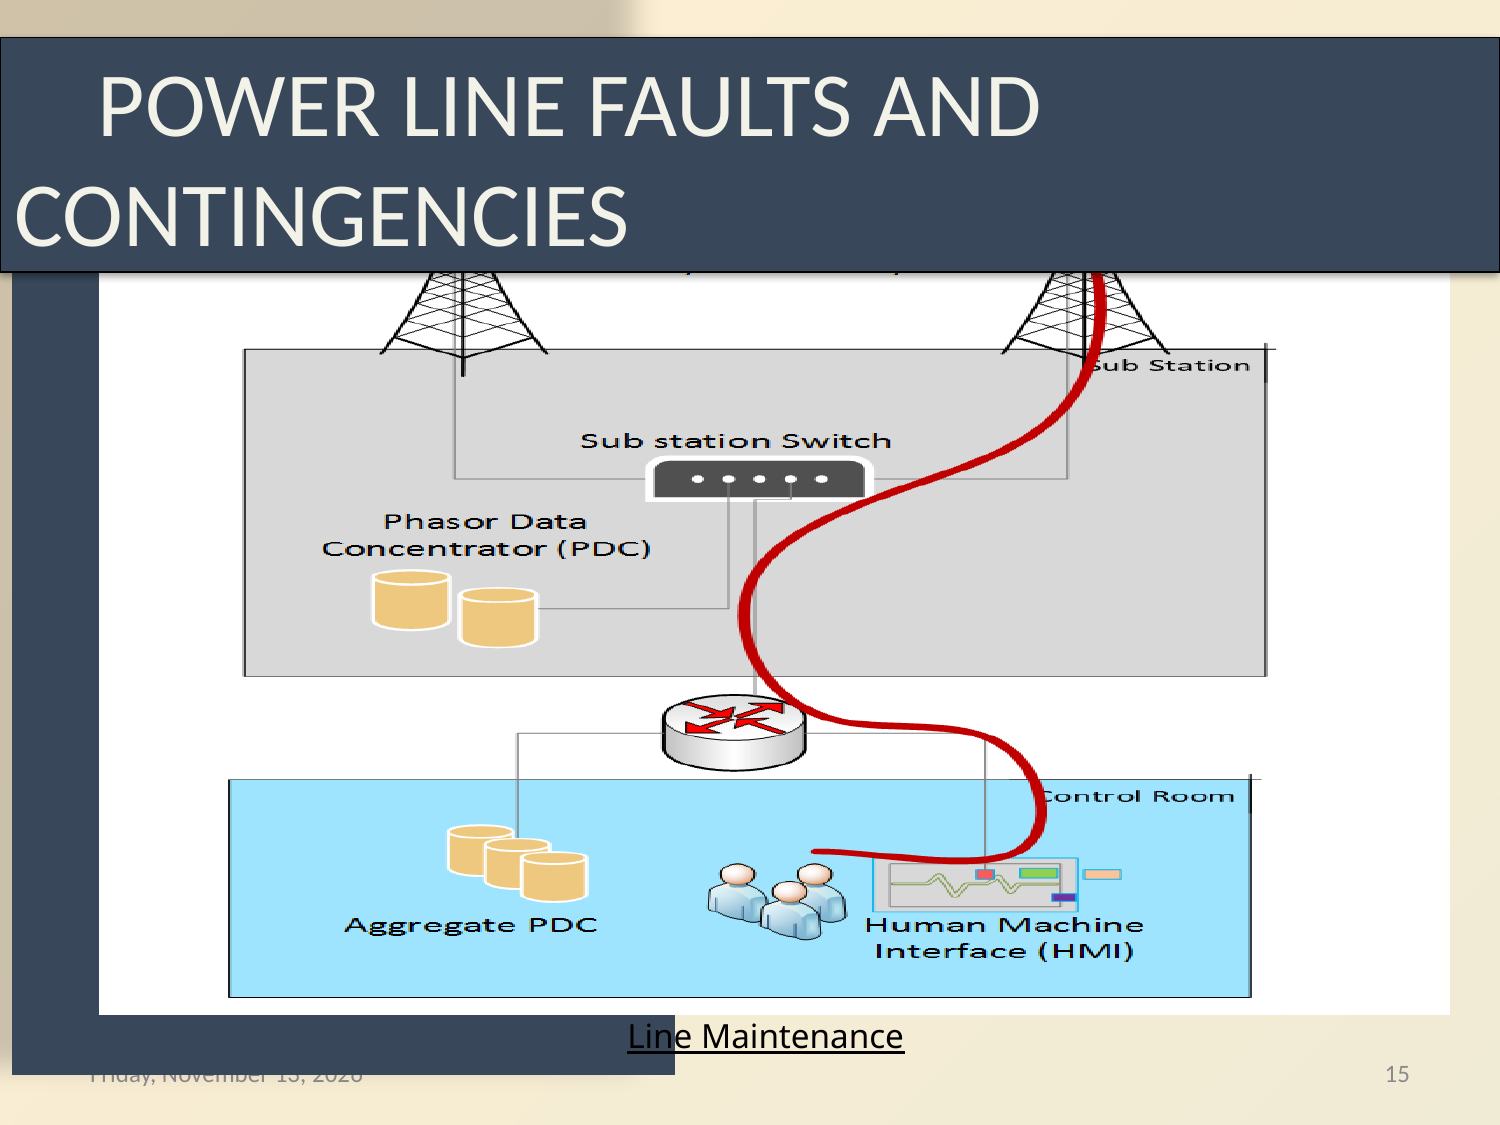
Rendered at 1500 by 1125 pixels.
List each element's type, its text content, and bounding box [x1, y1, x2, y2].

slide_number 15 [1074, 1042, 1425, 1103]
text_box Line Maintenance [612, 1024, 963, 1063]
text_box Power Line faults and contingencies [0, 37, 1500, 273]
text_box [10, 282, 677, 1077]
picture [99, 175, 1451, 1016]
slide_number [75, 1042, 425, 1103]
